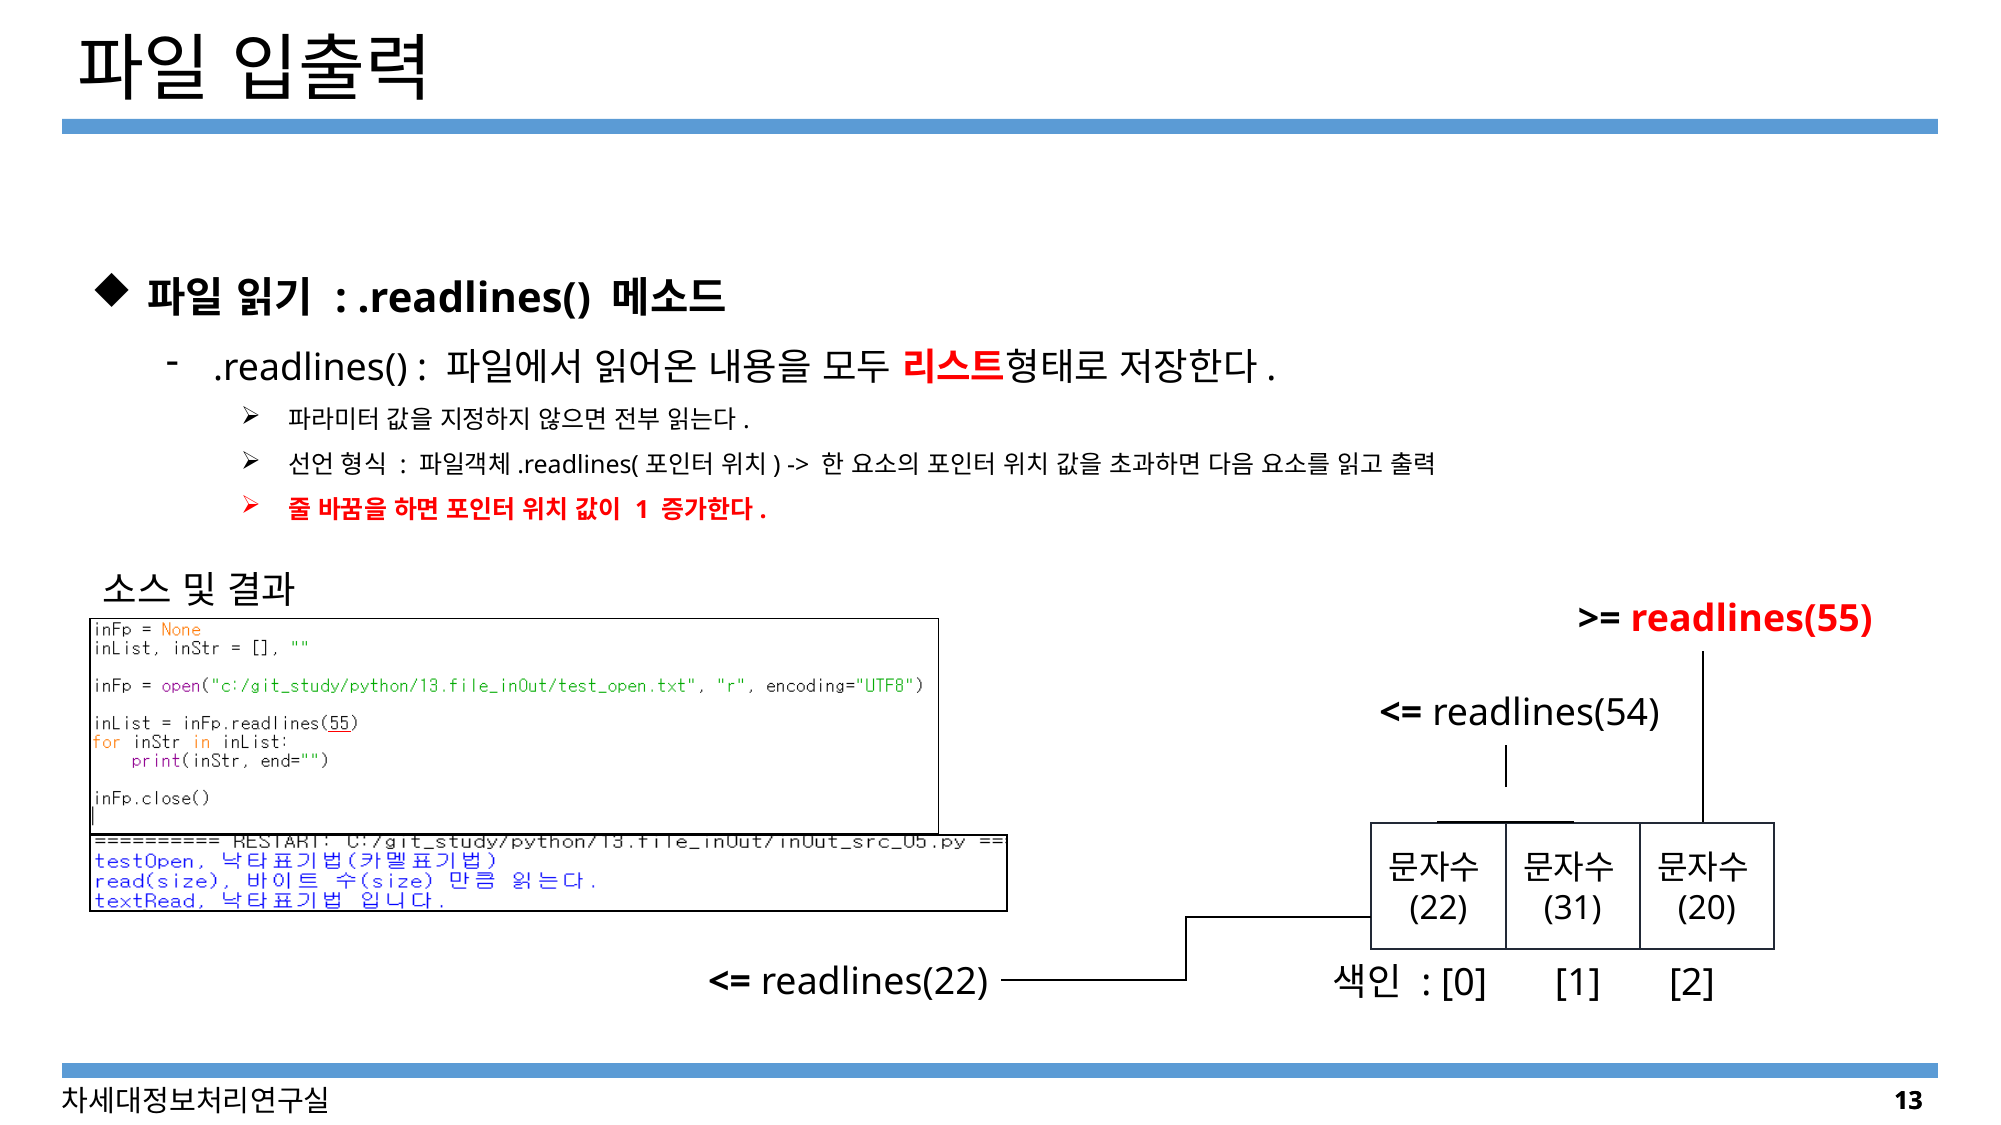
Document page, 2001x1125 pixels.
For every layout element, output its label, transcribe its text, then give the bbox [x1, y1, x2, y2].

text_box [690, 586, 1892, 1012]
title 파일 입출력 [62, 24, 1564, 118]
text_box 13 [1487, 1079, 1938, 1125]
text_box 소스 및 결과 [87, 558, 312, 619]
picture [90, 619, 938, 833]
text_box 파일 읽기 : .readlines() 메소드 .readlines() : 파일에서 읽어온 내용을 모두 리스트형태로 저장한다. 파라미터 값을 지정하지 않으면 전부 읽는다. 선언 형식 : 파일객체.readlines(포인터 위치) -> 한 요소의 포인터 위치 값을 초과하면 다음 요소를 읽고 출력 줄 바꿈을 하면 포인터 위치 값이 1 증가한다. [76, 188, 1858, 531]
picture [90, 835, 1007, 911]
